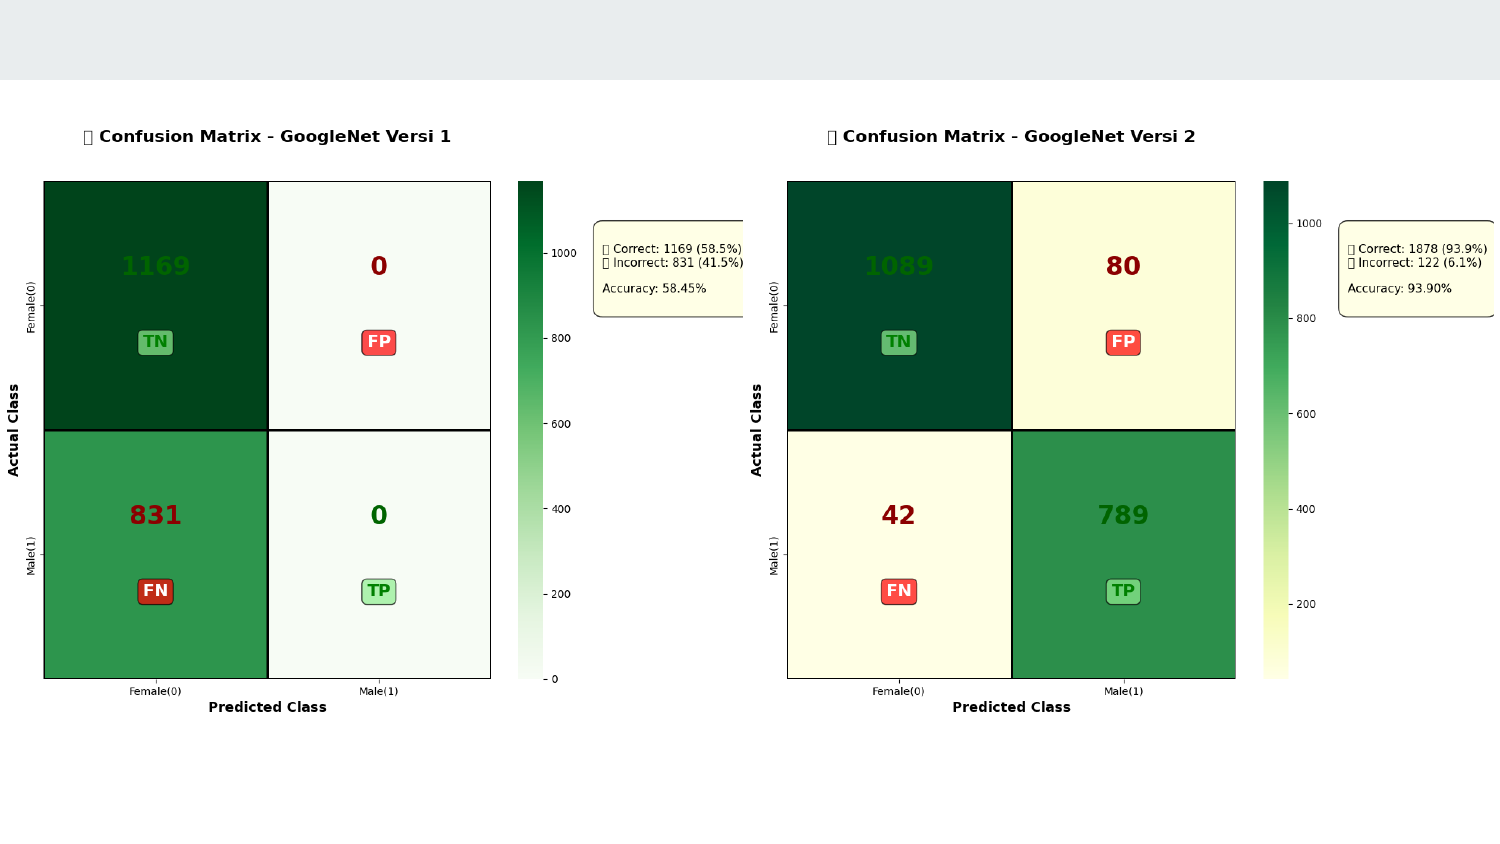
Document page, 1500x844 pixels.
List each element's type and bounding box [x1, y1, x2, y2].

picture [0, 122, 1494, 722]
